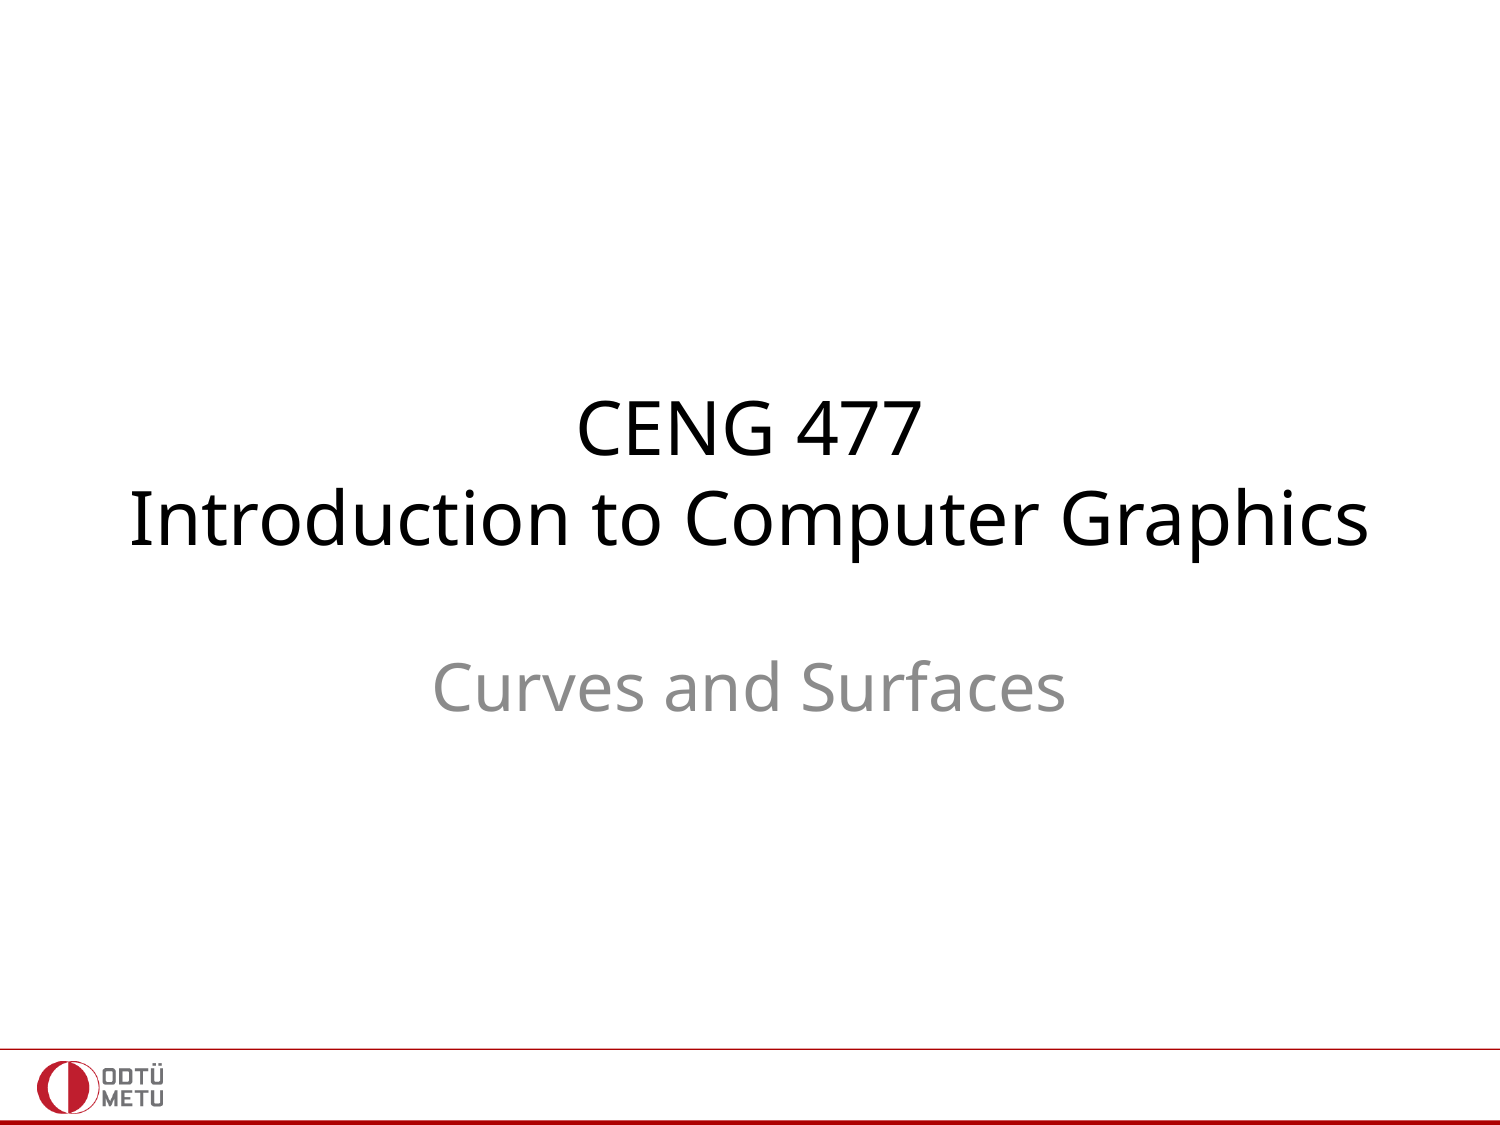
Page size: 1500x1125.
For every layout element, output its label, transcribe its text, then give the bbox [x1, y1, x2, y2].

title CENG 477 Introduction to Computer Graphics [112, 349, 1388, 591]
picture [37, 1061, 163, 1114]
subtitle Curves and Surfaces [225, 637, 1275, 925]
